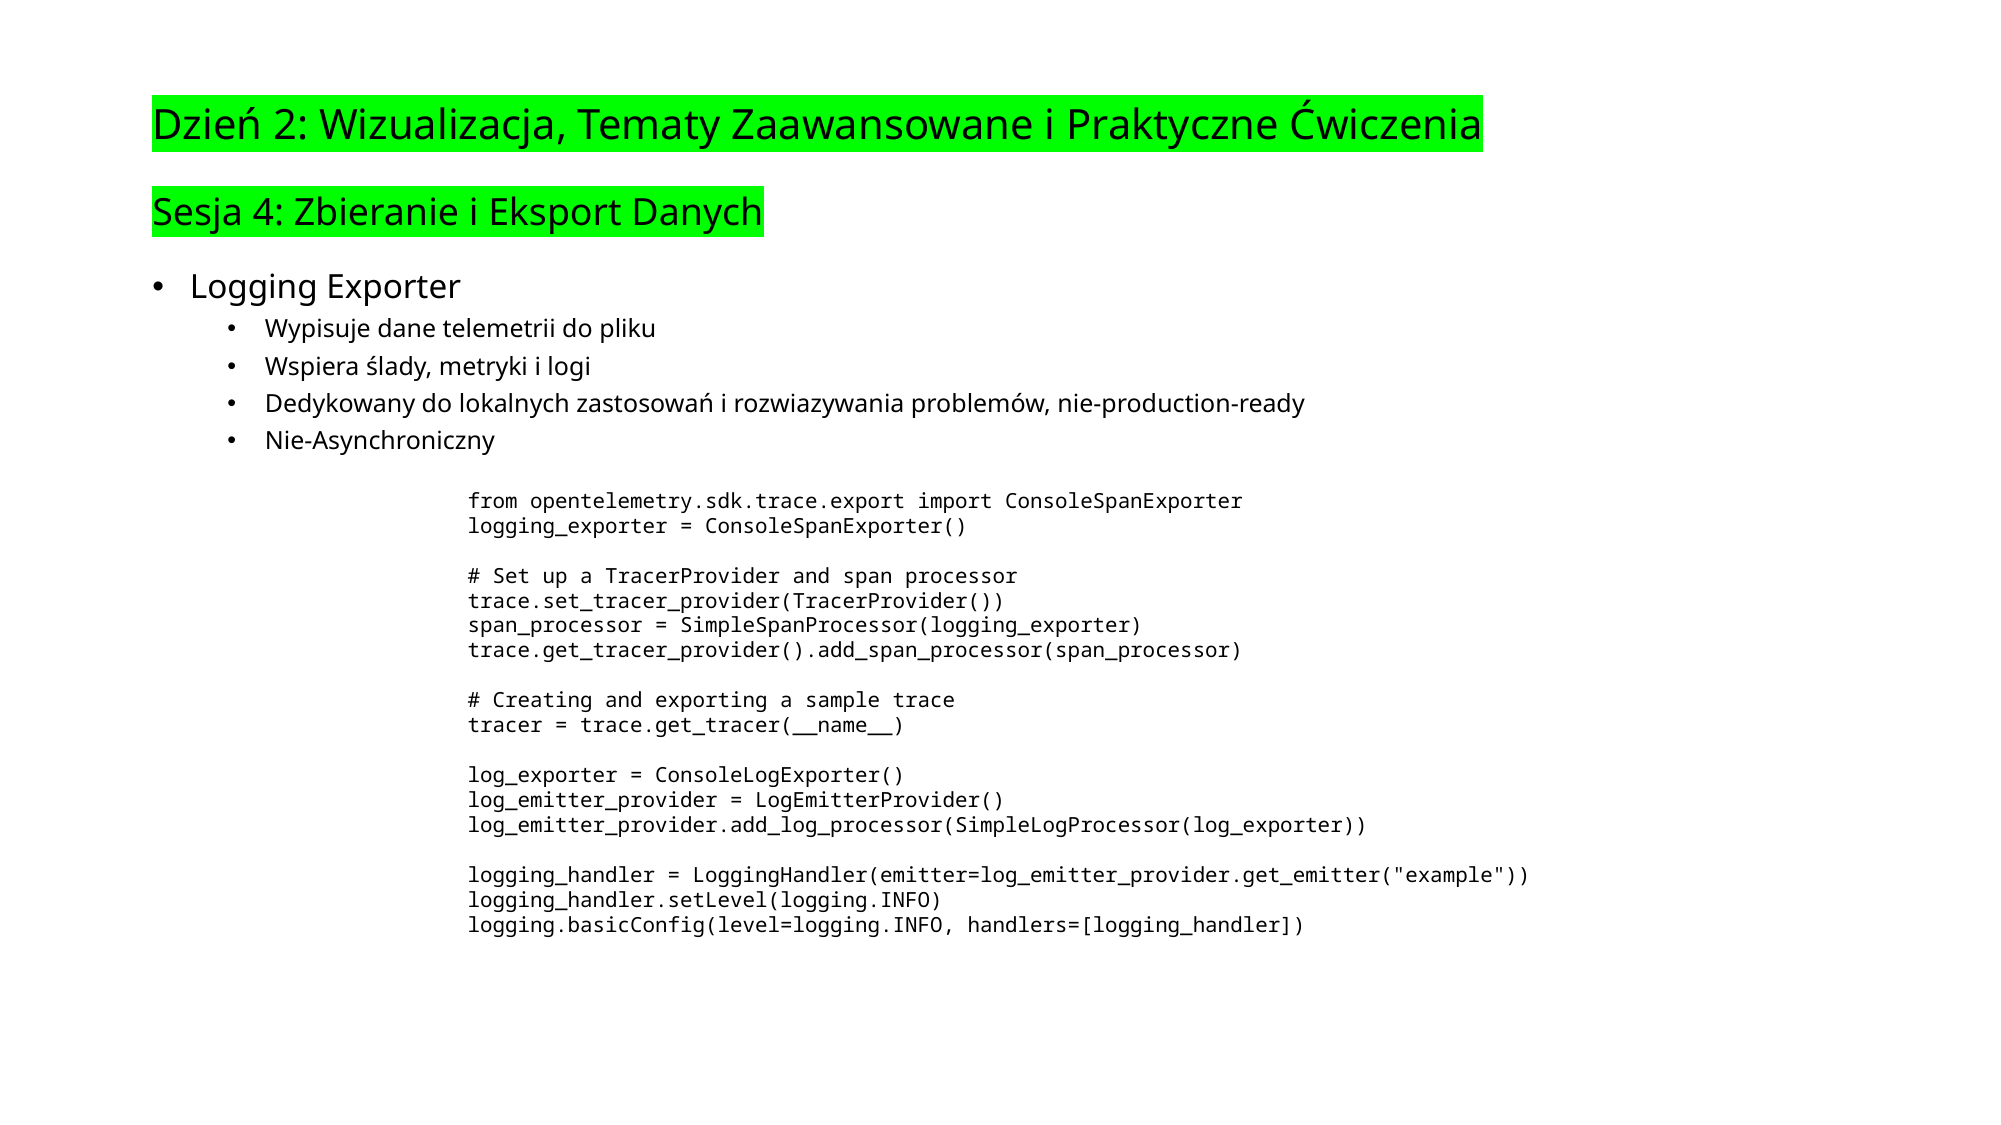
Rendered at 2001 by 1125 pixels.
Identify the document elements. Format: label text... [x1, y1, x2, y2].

list Logging Exporter Wypisuje dane telemetrii do pliku Wspiera ślady, metryki i logi Dedykowany do lokalnych zastosowań i rozwiazywania problemów, nie-production-ready Nie-Asynchroniczny [137, 278, 1488, 1080]
title Dzień 2: Wizualizacja, Tematy Zaawansowane i Praktyczne Ćwiczenia Sesja 4: Zbieranie i Eksport Danych [137, 59, 1863, 278]
text_box from opentelemetry.sdk.trace.export import ConsoleSpanExporter logging_exporter = ConsoleSpanExporter() # Set up a TracerProvider and span processor trace.set_tracer_provider(TracerProvider()) span_processor = SimpleSpanProcessor(logging_exporter) trace.get_tracer_provider().add_span_processor(span_processor) # Creating and exporting a sample trace tracer = trace.get_tracer(__name__) log_exporter = ConsoleLogExporter() log_emitter_provider = LogEmitterProvider() log_emitter_provider.add_log_processor(SimpleLogProcessor(log_exporter)) logging_handler = LoggingHandler(emitter=log_emitter_provider.get_emitter("example")) logging_handler.setLevel(logging.INFO) logging.basicConfig(level=logging.INFO, handlers=[logging_handler]) [452, 479, 1548, 945]
